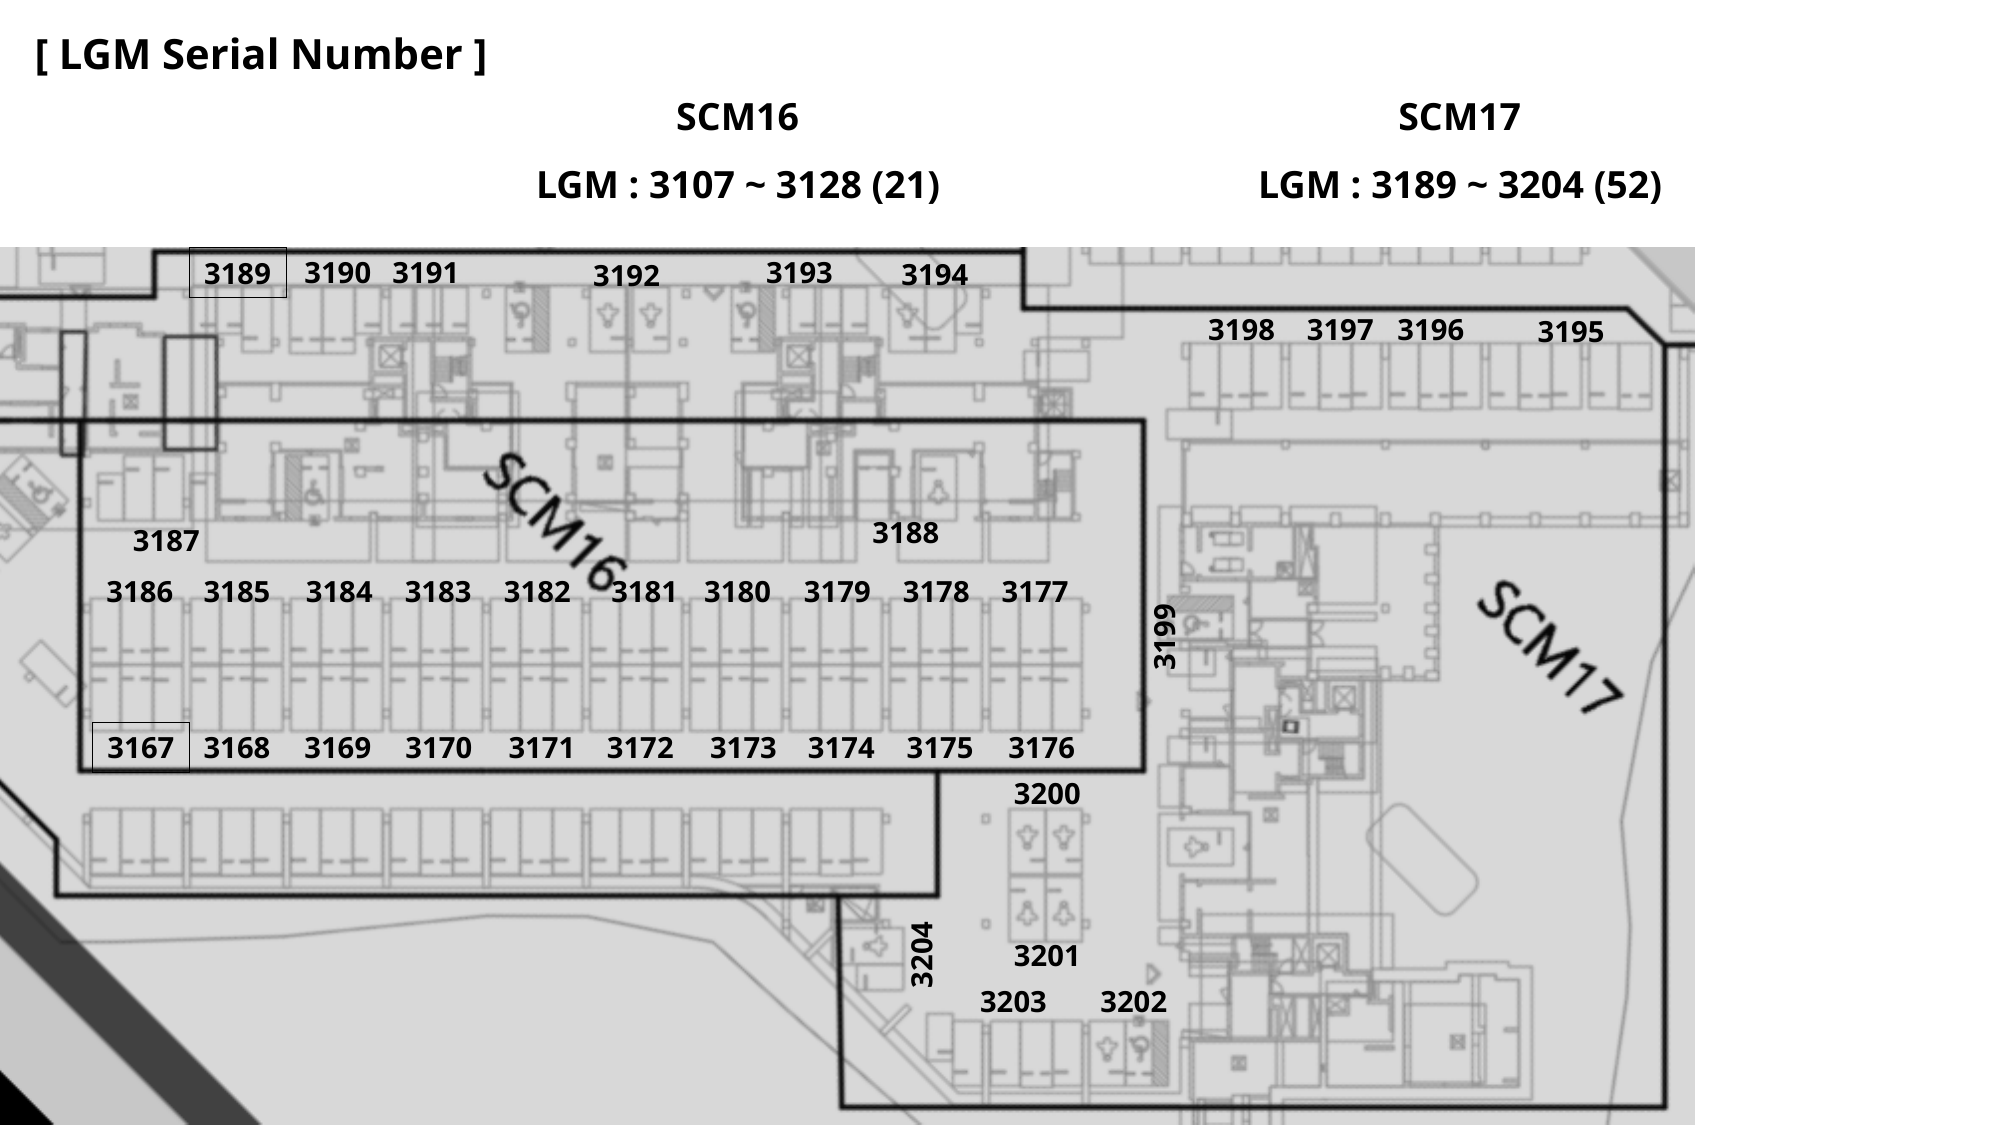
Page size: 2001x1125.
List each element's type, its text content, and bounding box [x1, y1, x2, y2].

text_box LGM : 3107 ~ 3128 (21) [521, 153, 956, 214]
text_box LGM : 3189 ~ 3204 (52) [1243, 153, 1678, 214]
picture [0, 247, 1695, 1125]
text_box [ LGM Serial Number ] [19, 20, 503, 85]
text_box SCM16 [661, 85, 815, 146]
text_box SCM17 [1383, 85, 1537, 146]
